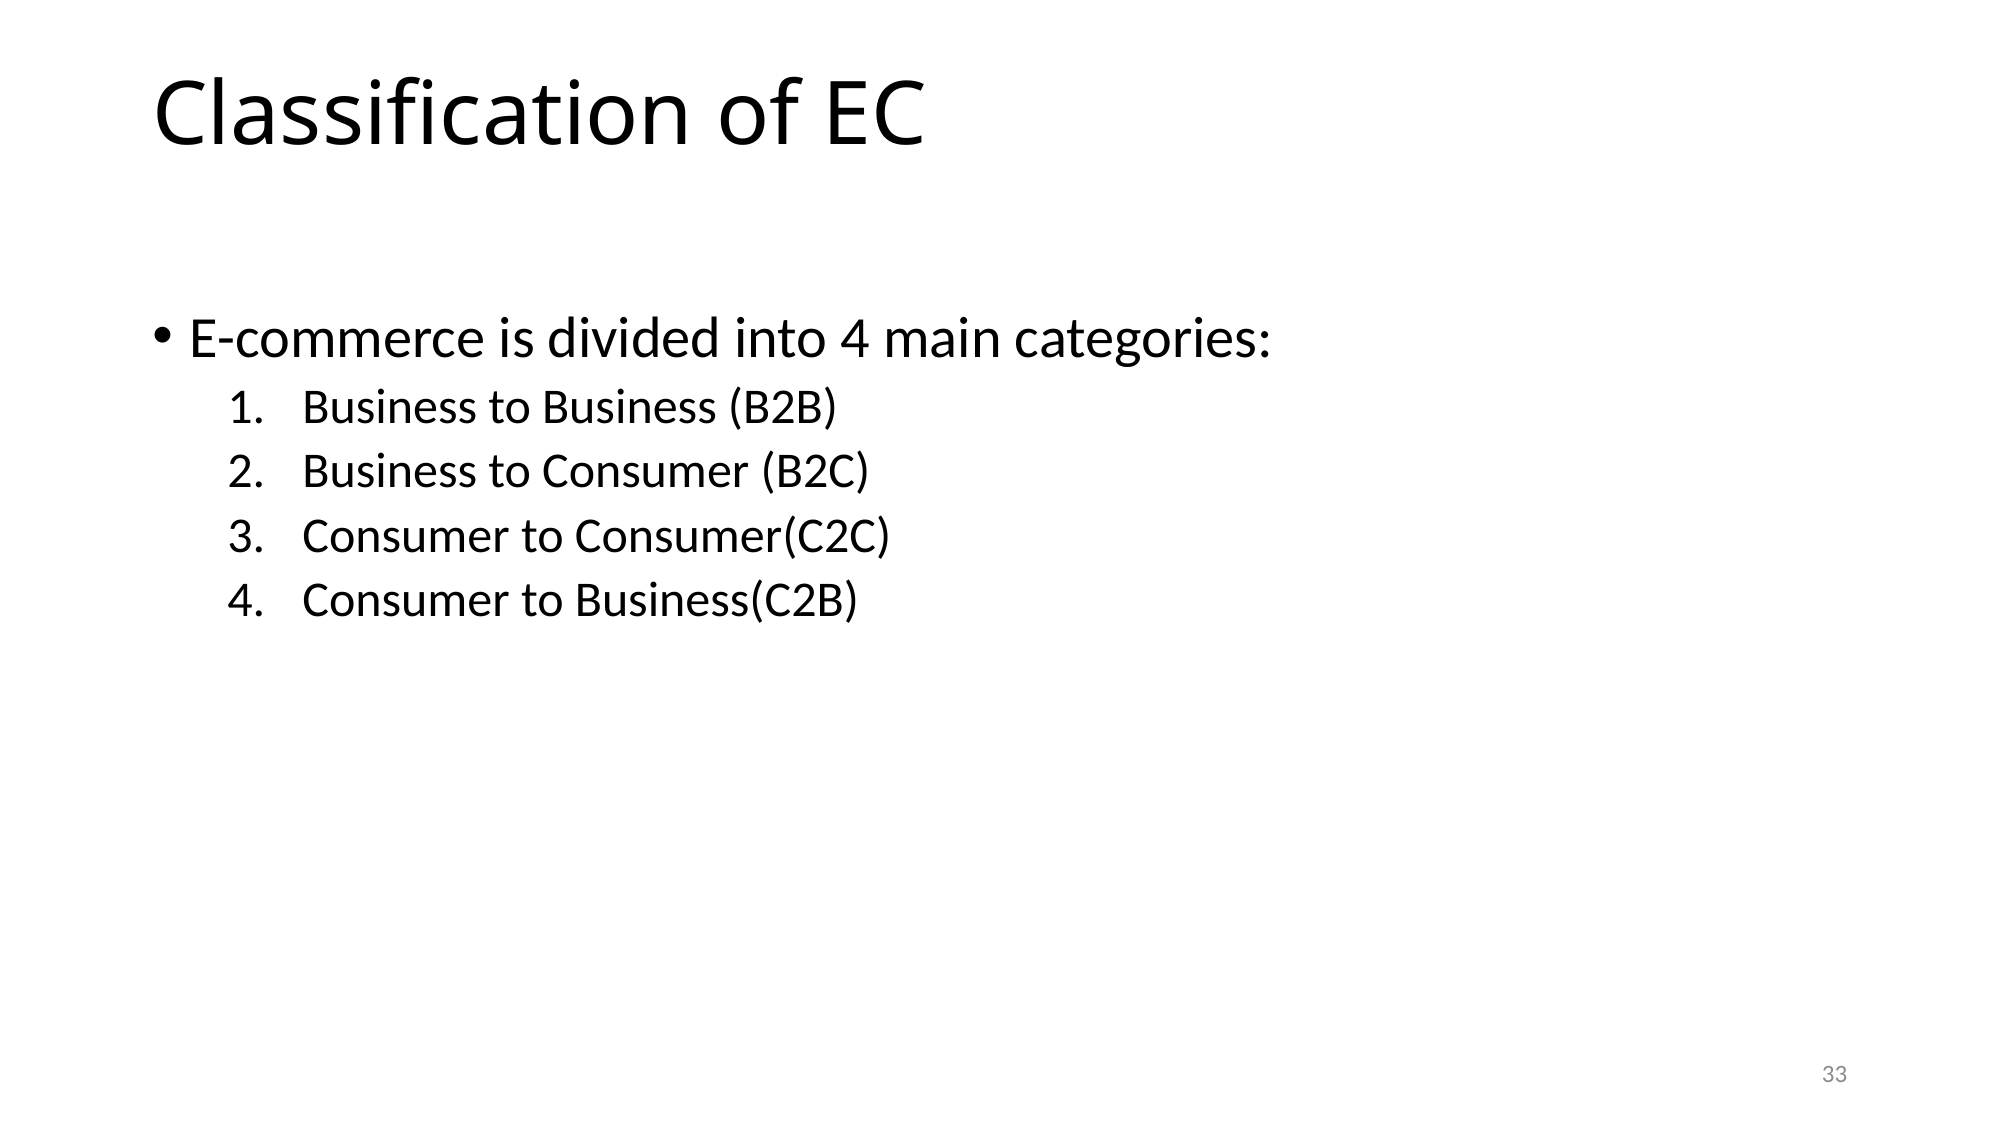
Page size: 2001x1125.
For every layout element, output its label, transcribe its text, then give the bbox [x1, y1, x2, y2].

title Classification of EC [137, 59, 1863, 278]
slide_number 33 [1412, 1042, 1863, 1103]
list E-commerce is divided into 4 main categories: Business to Business (B2B) Business to Consumer (B2C) Consumer to Consumer(C2C) Consumer to Business(C2B) [137, 299, 1863, 1014]
